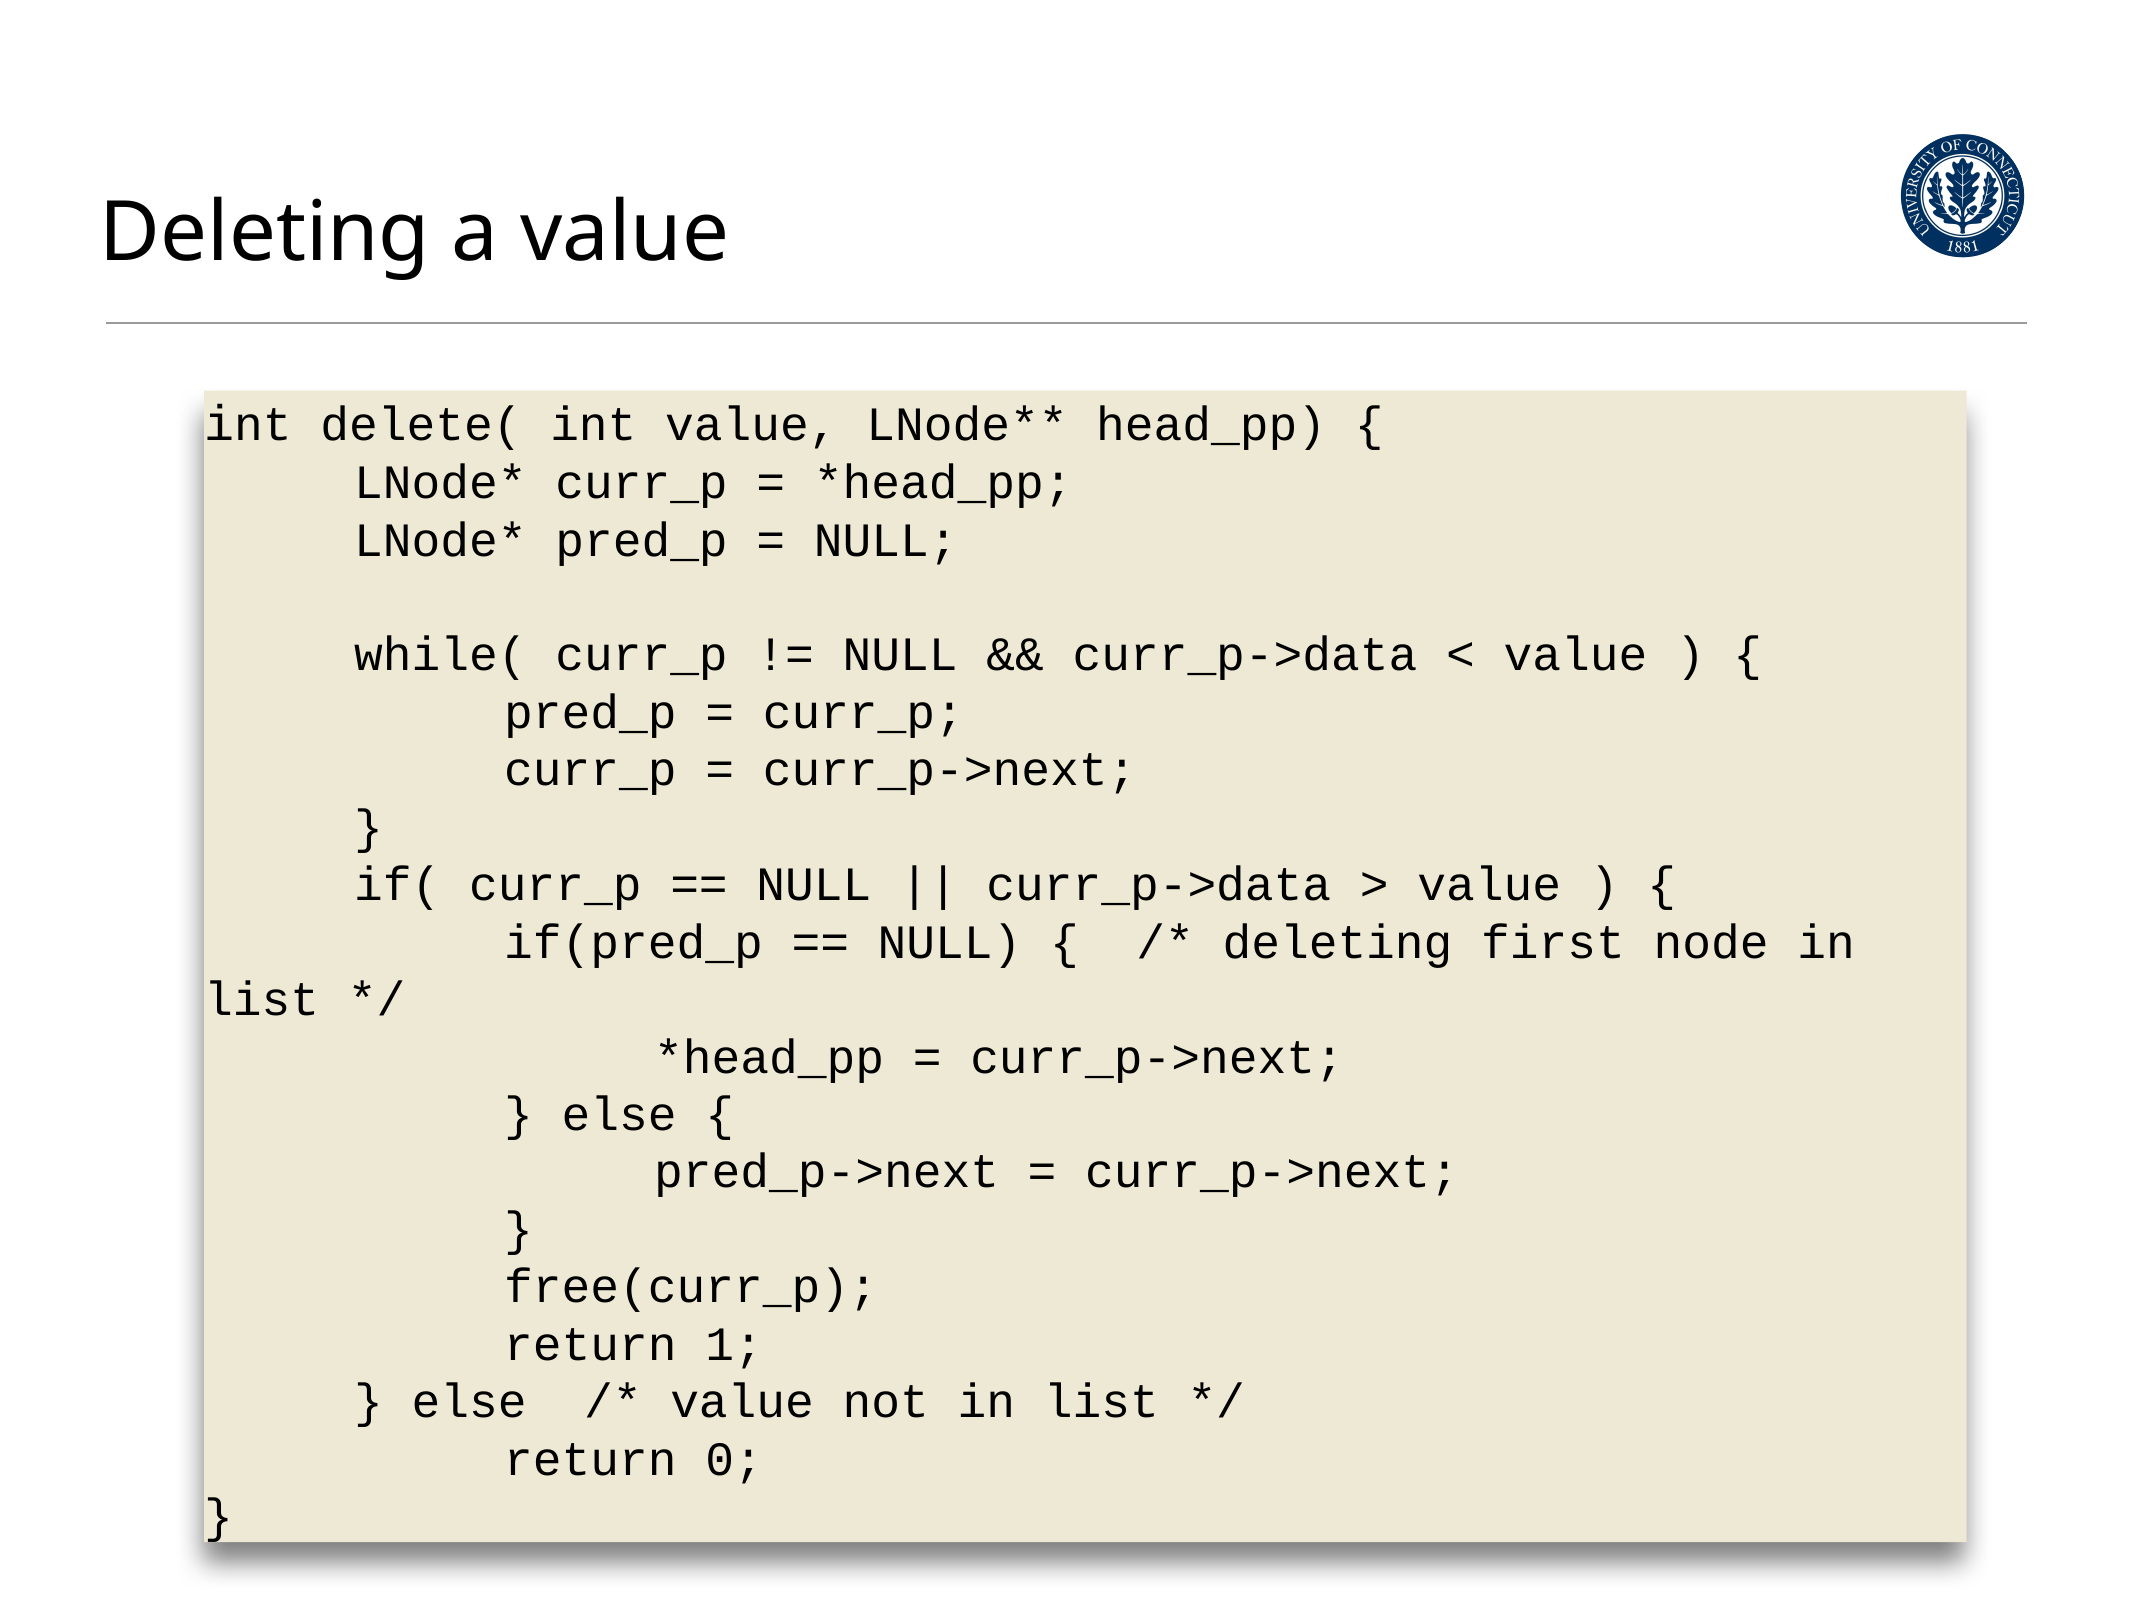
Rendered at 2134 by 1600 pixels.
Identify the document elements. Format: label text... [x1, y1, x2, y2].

title Deleting a value [93, 53, 2041, 284]
text_box int delete( int value, LNode** head_pp) { LNode* curr_p = *head_pp; LNode* pred_p = NULL; while( curr_p != NULL && curr_p->data < value ) { pred_p = curr_p; curr_p = curr_p->next; } if( curr_p == NULL || curr_p->data > value ) { if(pred_p == NULL) { /* deleting first node in list */ *head_pp = curr_p->next; } else { pred_p->next = curr_p->next; } free(curr_p); return 1; } else /* value not in list */ return 0; } [204, 390, 1967, 1543]
